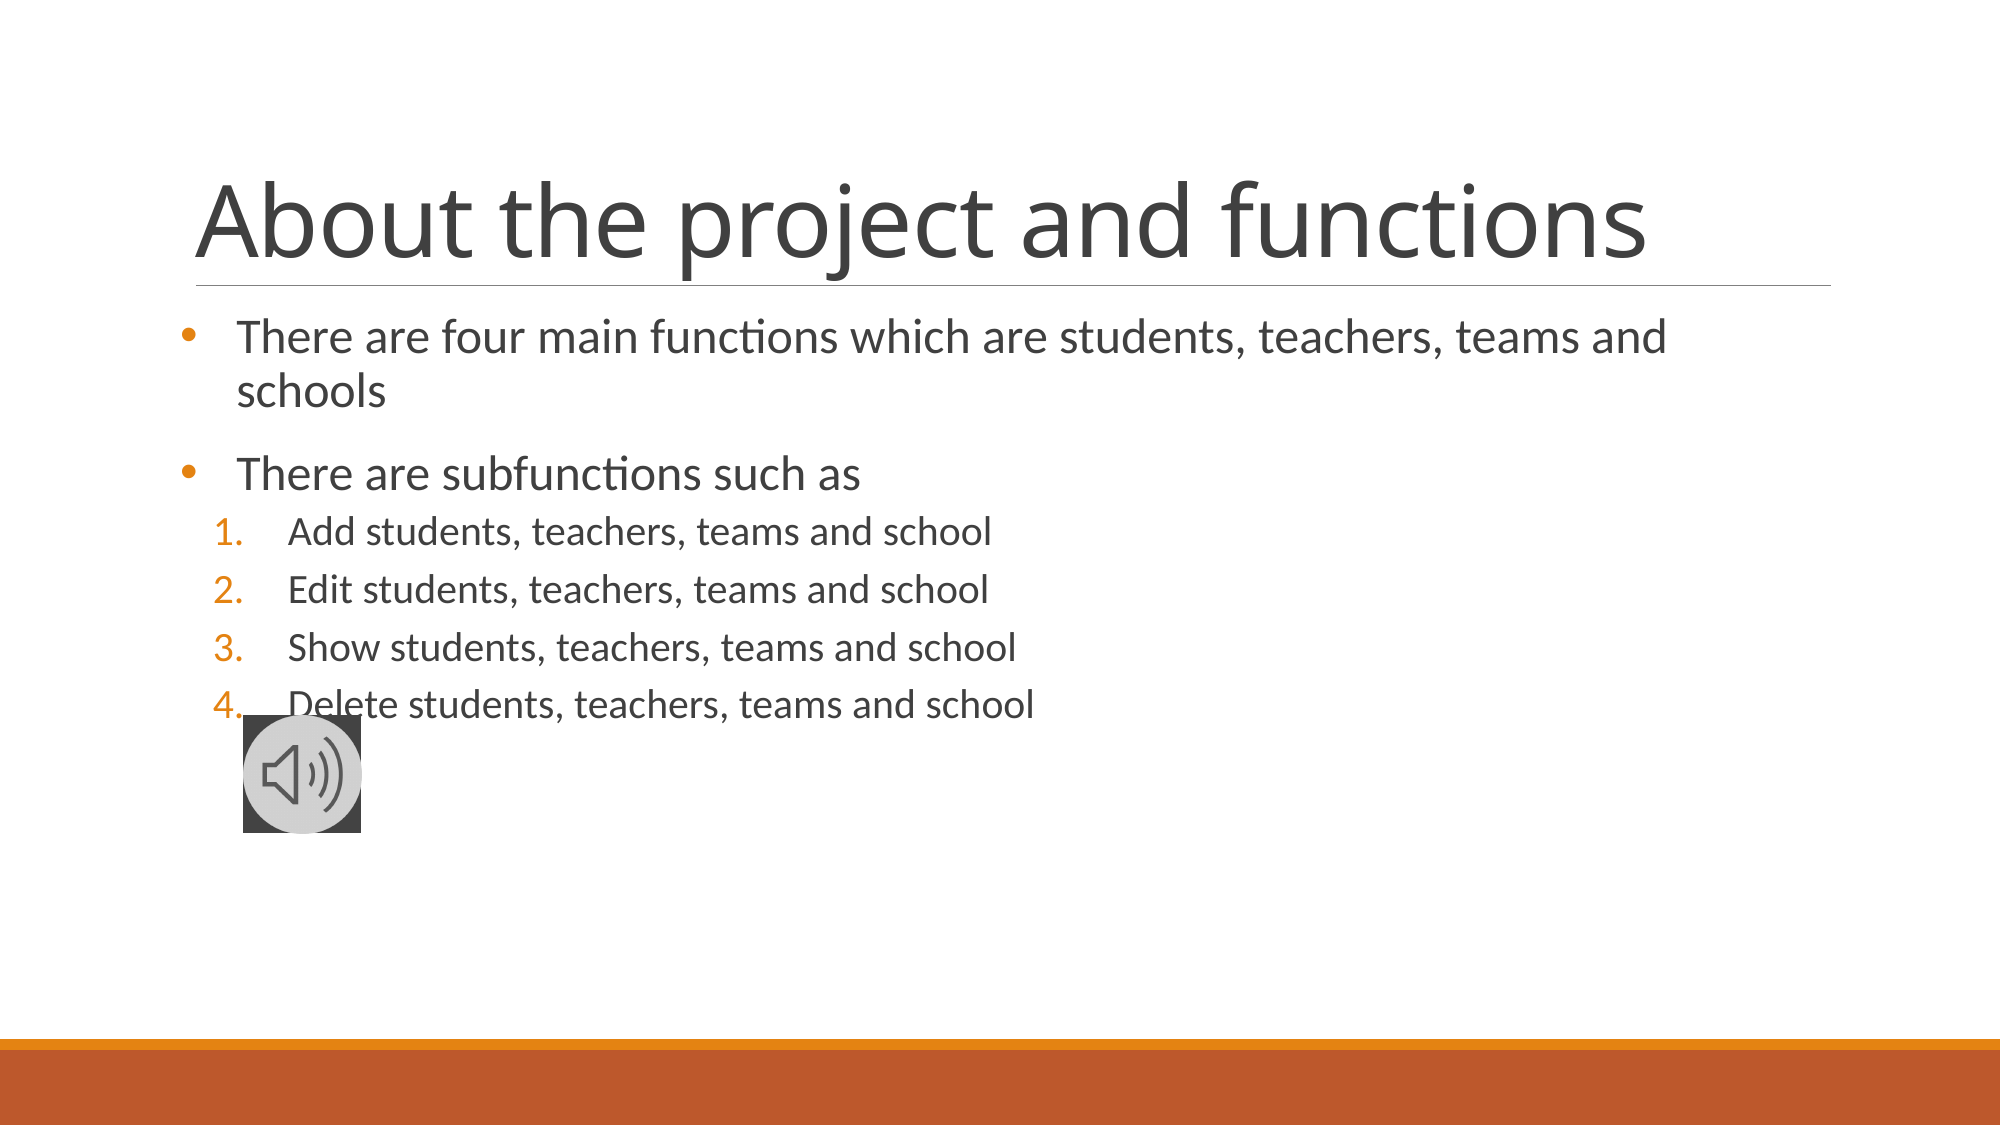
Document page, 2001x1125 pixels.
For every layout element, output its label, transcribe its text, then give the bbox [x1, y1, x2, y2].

list There are four main functions which are students, teachers, teams and schools There are subfunctions such as Add students, teachers, teams and school Edit students, teachers, teams and school Show students, teachers, teams and school Delete students, teachers, teams and school [180, 302, 1830, 963]
picture [241, 713, 363, 835]
title About the project and functions [180, 47, 1830, 285]
